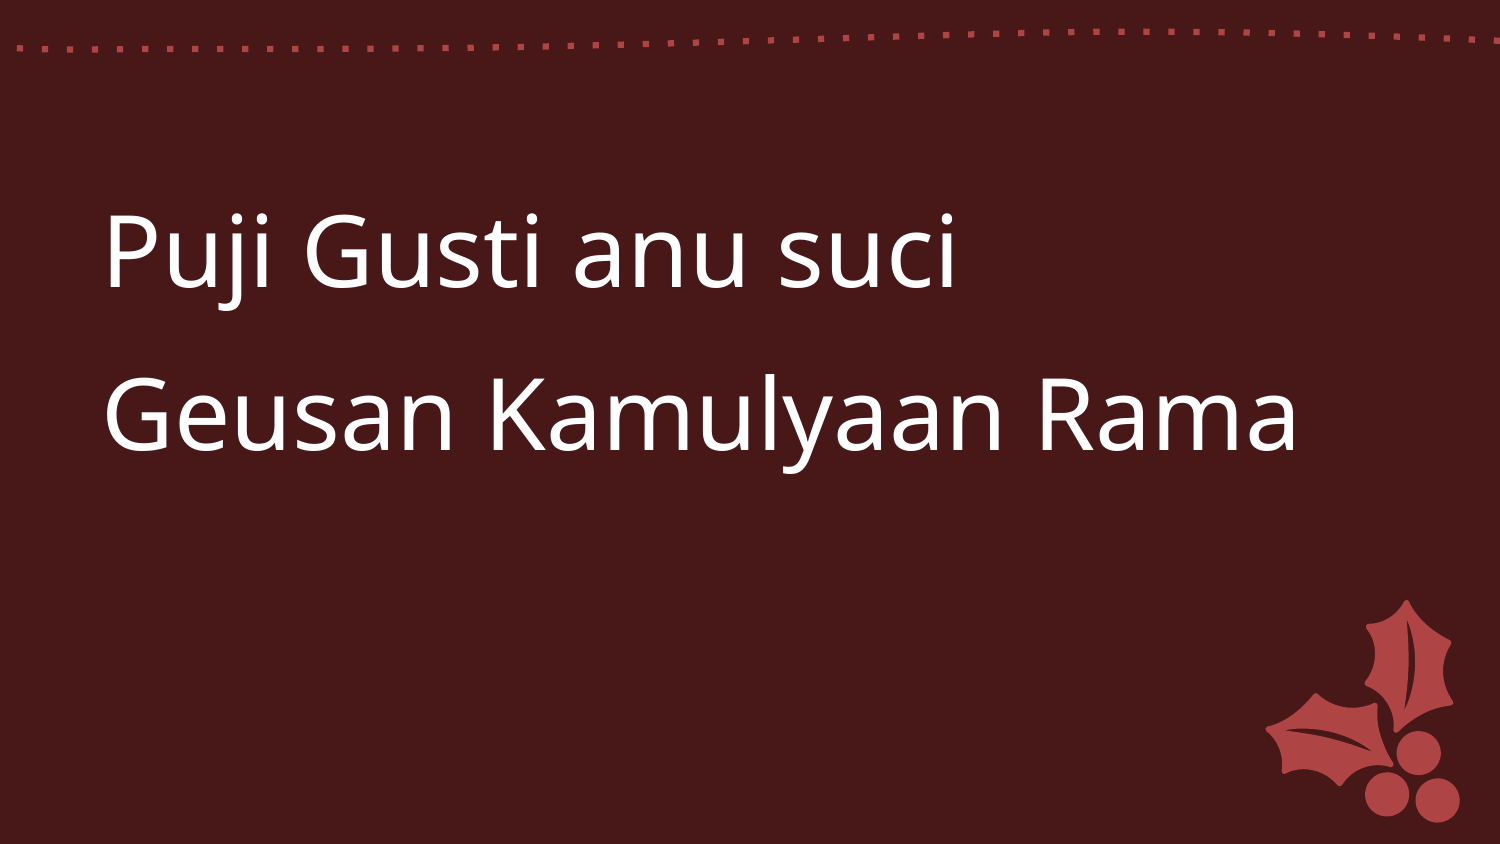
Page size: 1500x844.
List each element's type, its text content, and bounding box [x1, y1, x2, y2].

text_box Puji Gusti anu suci Geusan Kamulyaan Rama [61, 154, 1467, 656]
